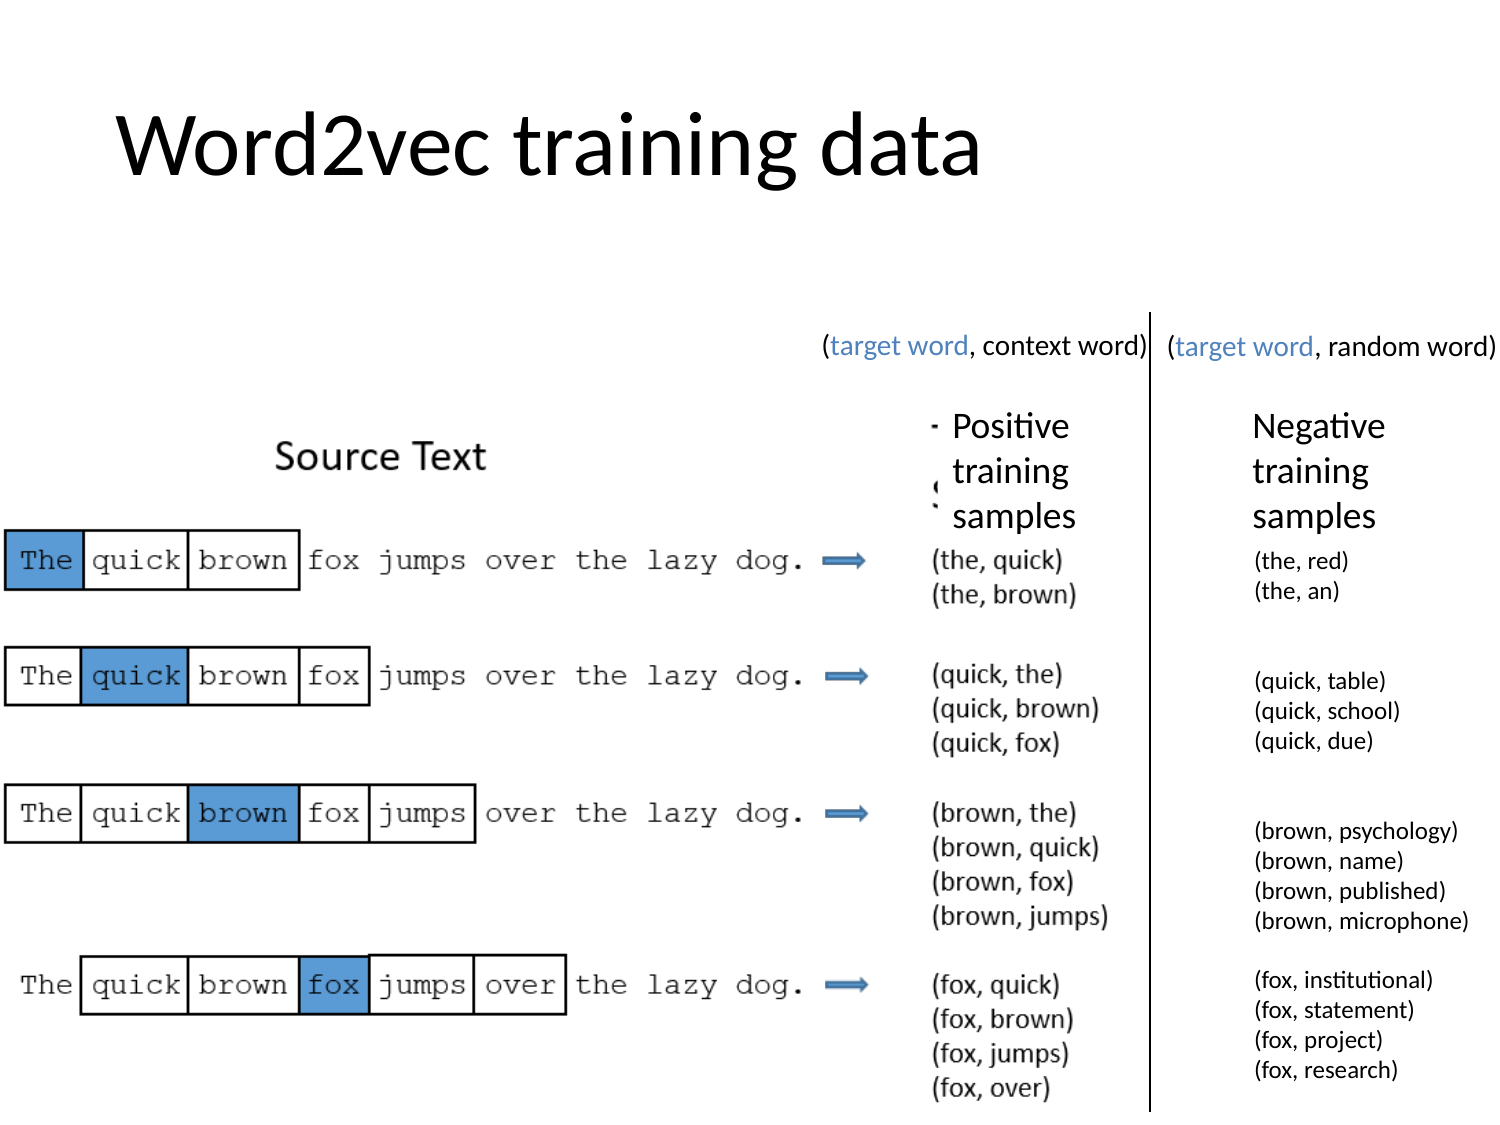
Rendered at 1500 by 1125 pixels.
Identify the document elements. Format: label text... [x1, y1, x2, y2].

title Word2vec training data [75, 45, 1025, 233]
text_box (target word, context word) [806, 319, 1145, 370]
picture [0, 396, 1218, 1124]
text_box (the, red) (the, an) (quick, table) (quick, school) (quick, due) (brown, psychology) (brown, name) (brown, published) (brown, microphone) (fox, institutional) (fox, statement) (fox, project) (fox, research) [1239, 537, 1500, 1125]
text_box Negative training samples [1237, 393, 1465, 544]
text_box (target word, random word) [1154, 319, 1500, 370]
